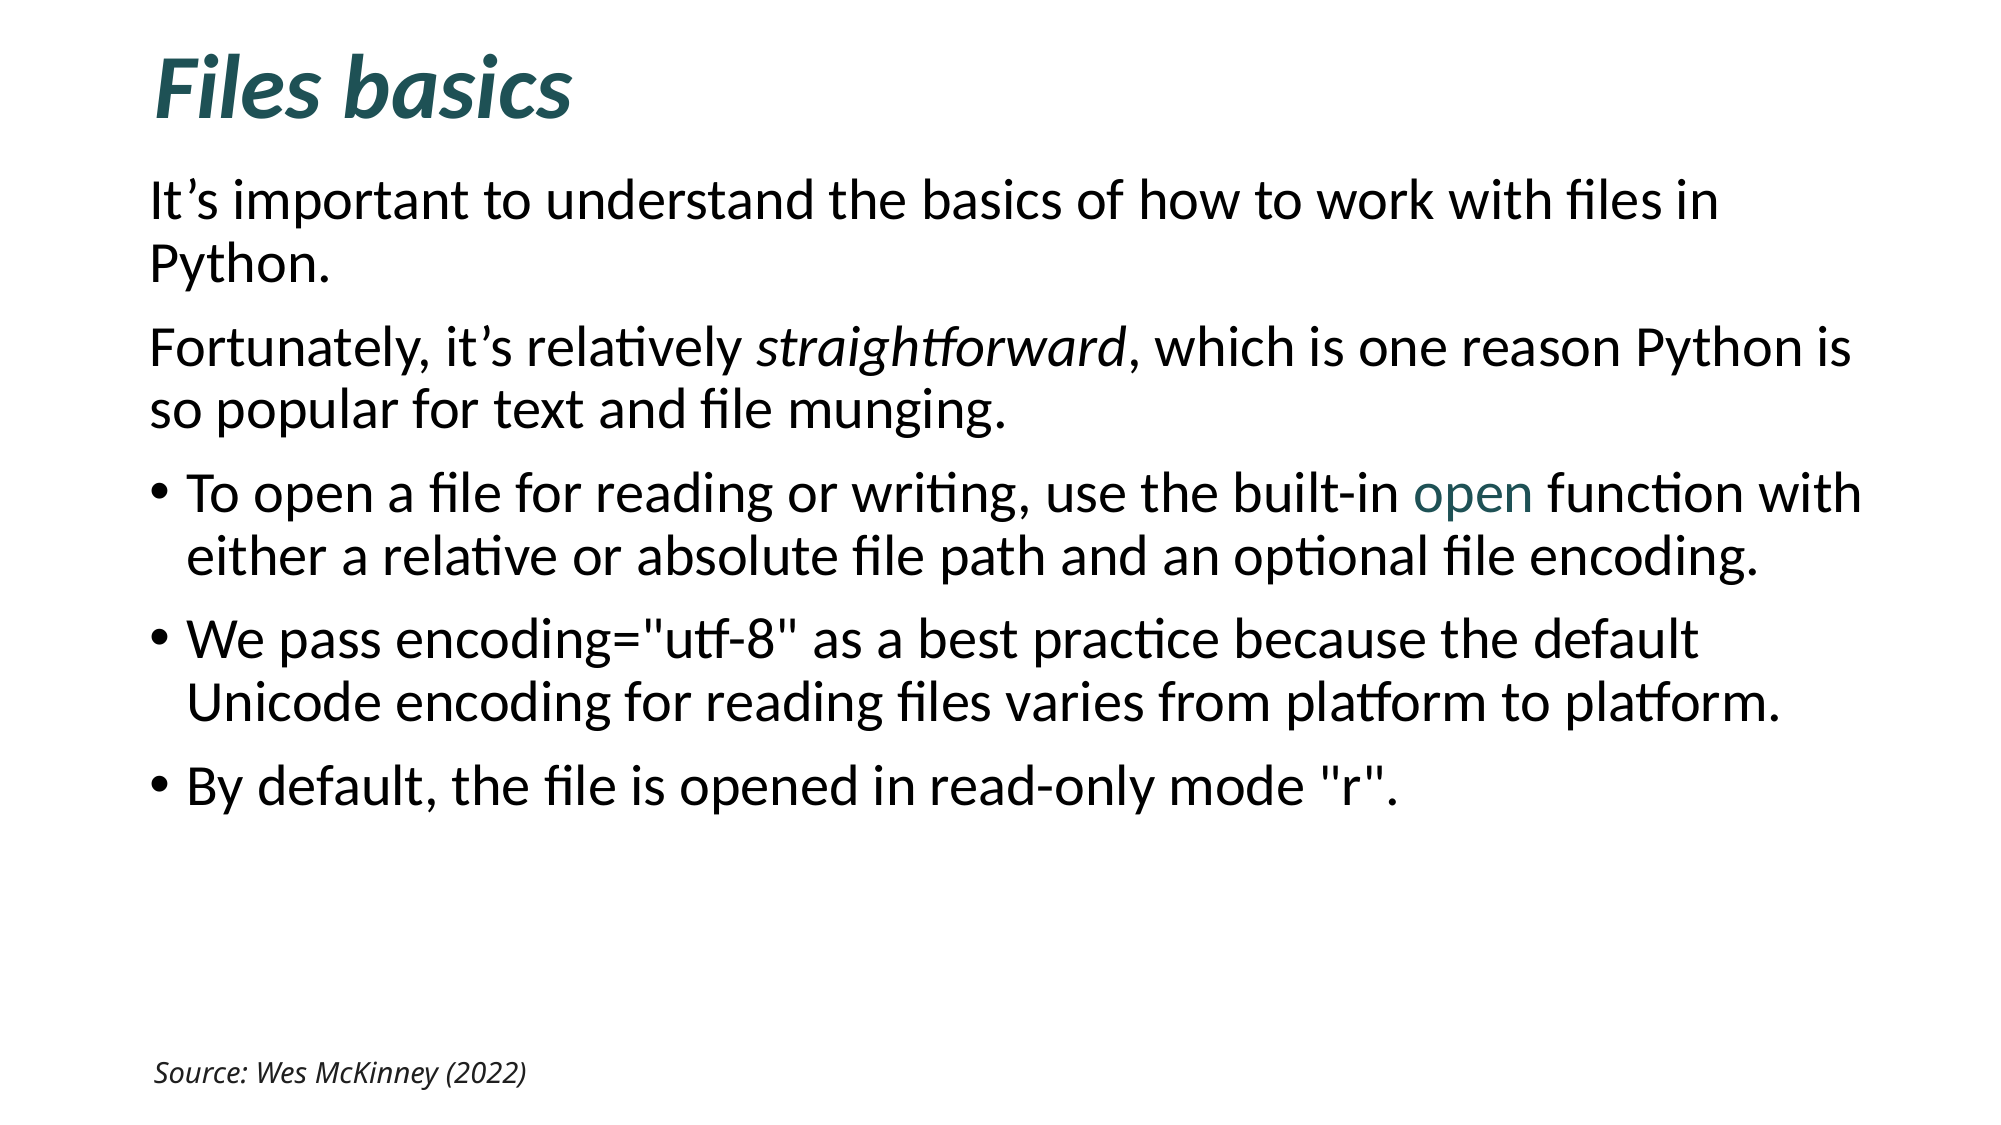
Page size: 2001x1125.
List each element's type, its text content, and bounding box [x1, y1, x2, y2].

text_box It’s important to understand the basics of how to work with files in Python. Fortunately, it’s relatively straightforward, which is one reason Python is so popular for text and file munging. To open a file for reading or writing, use the built-in open function with either a relative or absolute file path and an optional file encoding. We pass encoding="utf-8" as a best practice because the default Unicode encoding for reading files varies from platform to platform. By default, the file is opened in read-only mode "r". [134, 161, 1887, 1041]
text_box Source: Wes McKinney (2022) [139, 1046, 1850, 1097]
title Files basics [139, 20, 1848, 158]
